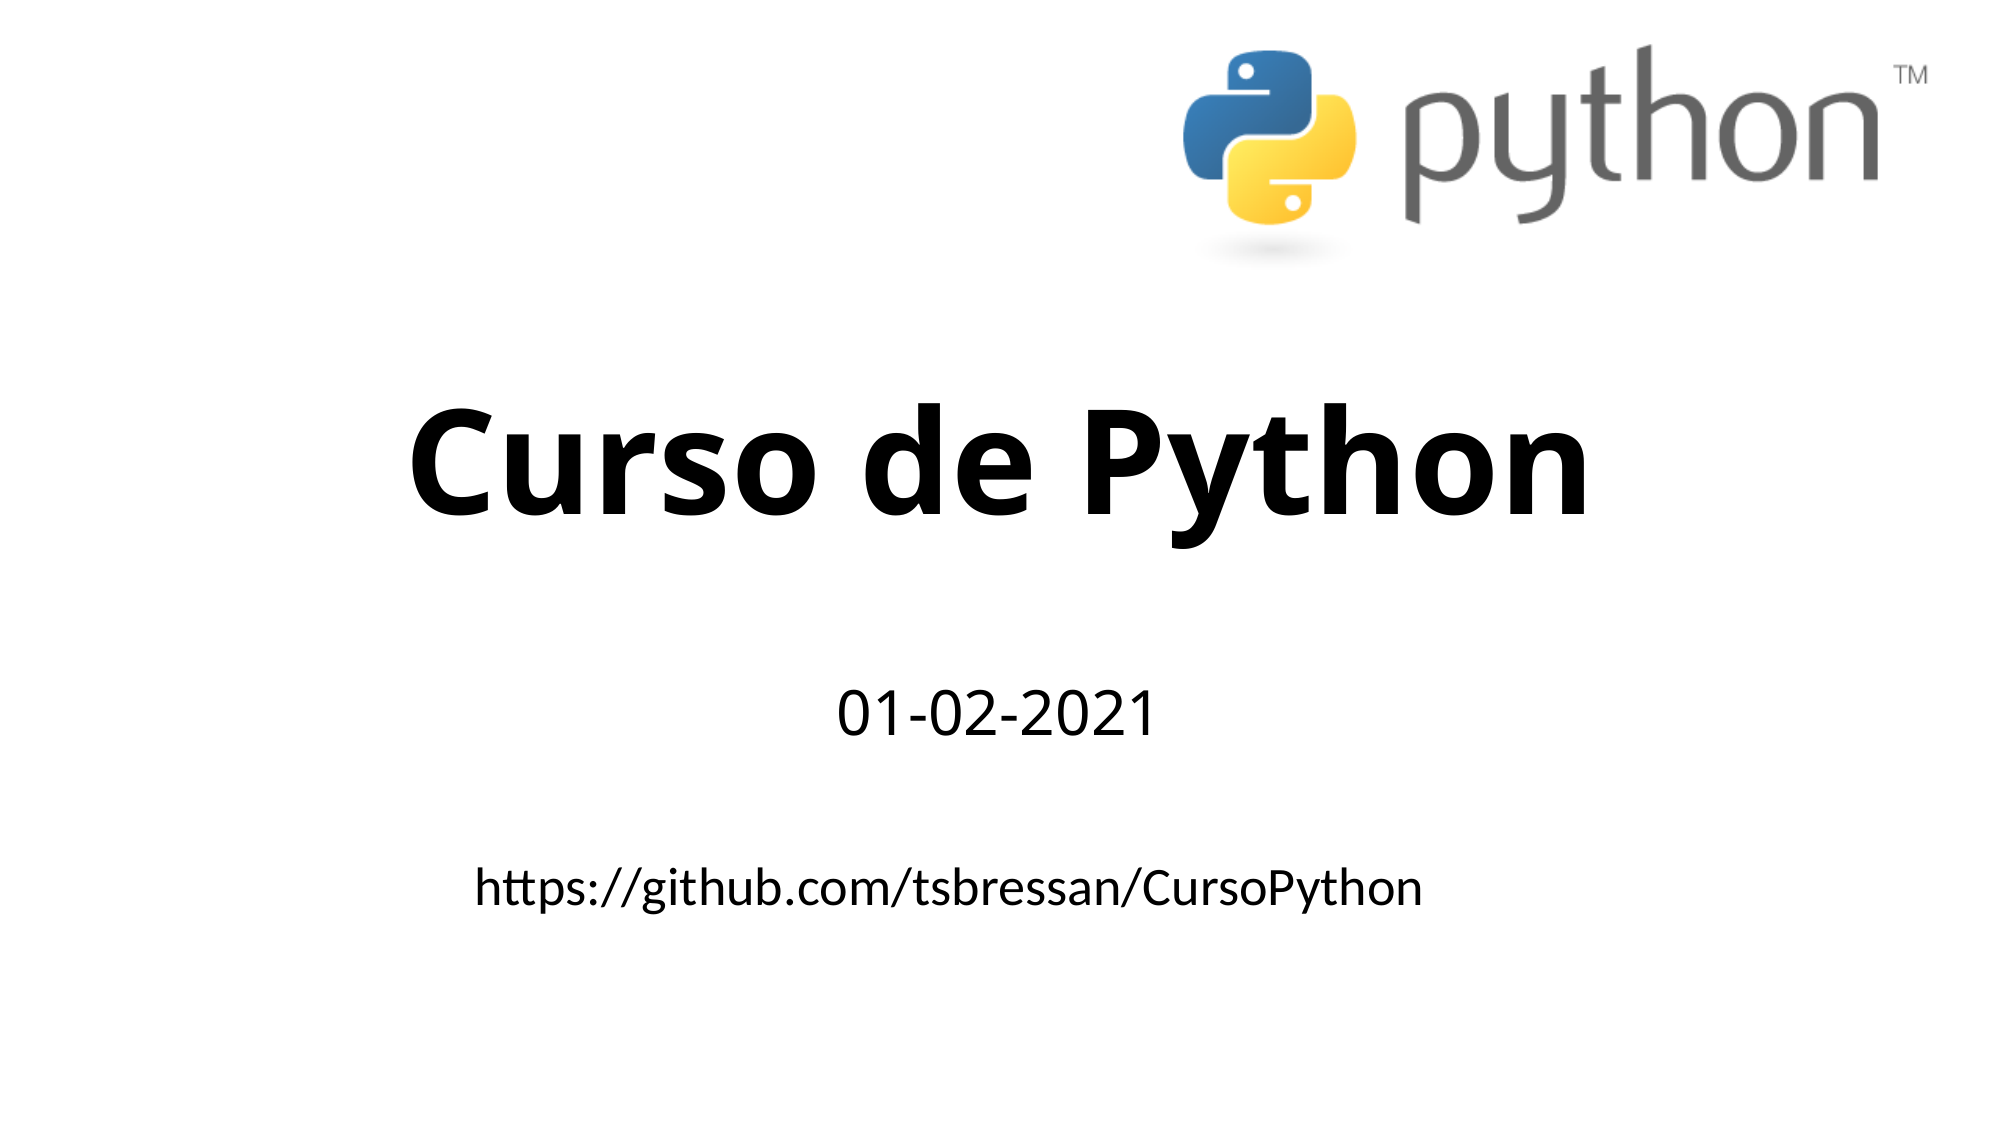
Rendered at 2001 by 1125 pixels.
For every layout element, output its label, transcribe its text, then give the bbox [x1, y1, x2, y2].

picture [1060, 0, 2000, 318]
text_box https://github.com/tsbressan/CursoPython [460, 844, 1442, 925]
title Curso de Python 01-02-2021 [249, 317, 1750, 757]
